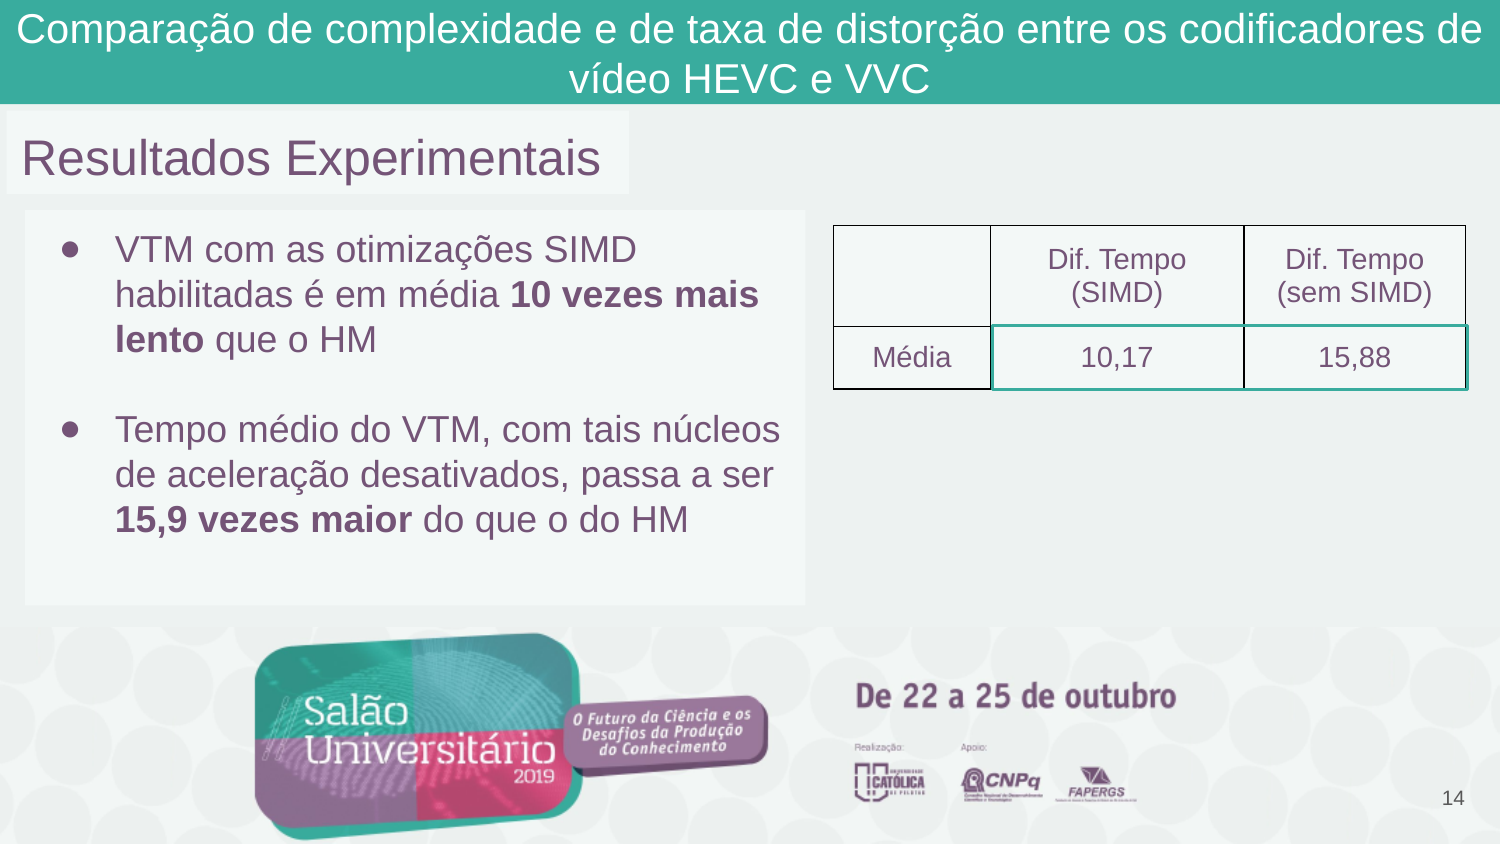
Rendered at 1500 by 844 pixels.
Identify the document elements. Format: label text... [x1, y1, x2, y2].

table_header [834, 226, 990, 326]
picture [0, 627, 1500, 844]
text_box Resultados Experimentais [6, 110, 629, 194]
text_box VTM com as otimizações SIMD habilitadas é em média 10 vezes mais lento que o HM Tempo médio do VTM, com tais núcleos de aceleração desativados, passa a ser 15,9 vezes maior do que o do HM [24, 209, 806, 606]
text_box [992, 325, 1468, 390]
table_header Dif. Tempo (sem SIMD) [1245, 226, 1465, 325]
table_header Dif. Tempo (SIMD) [991, 226, 1243, 326]
text_box Comparação de complexidade e de taxa de distorção entre os codificadores de vídeo HEVC e VVC [0, 0, 1500, 105]
table_cell Média [834, 327, 990, 388]
